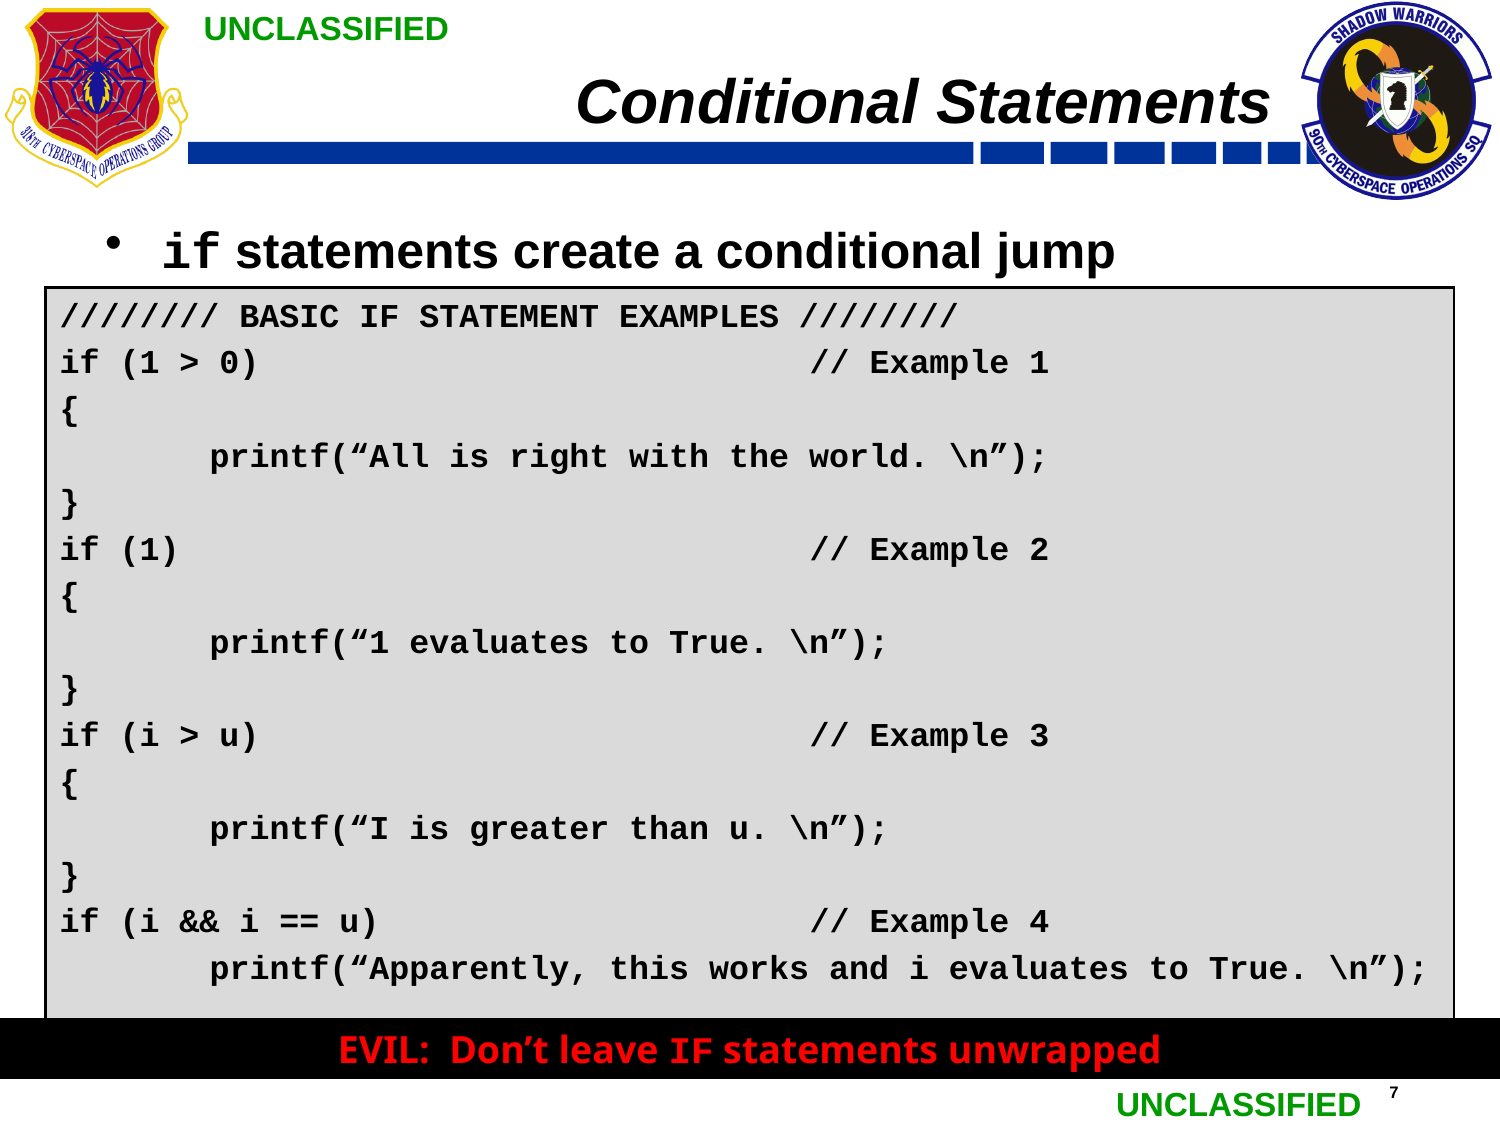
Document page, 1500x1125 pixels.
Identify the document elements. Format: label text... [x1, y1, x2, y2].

text_box //////// BASIC IF STATEMENT EXAMPLES //////// if (1 > 0) // Example 1 { printf(“All is right with the world. \n”); } if (1) // Example 2 { printf(“1 evaluates to True. \n”); } if (i > u) // Example 3 { printf(“I is greater than u. \n”); } if (i && i == u) // Example 4 printf(“Apparently, this works and i evaluates to True. \n”); [45, 287, 1455, 1018]
list if statements create a conditional jump [90, 211, 1453, 287]
text_box EVIL: Don’t leave IF statements unwrapped [0, 1018, 1500, 1079]
title Conditional Statements [249, 51, 1288, 142]
picture [1300, 1, 1493, 200]
picture [5, 8, 188, 188]
